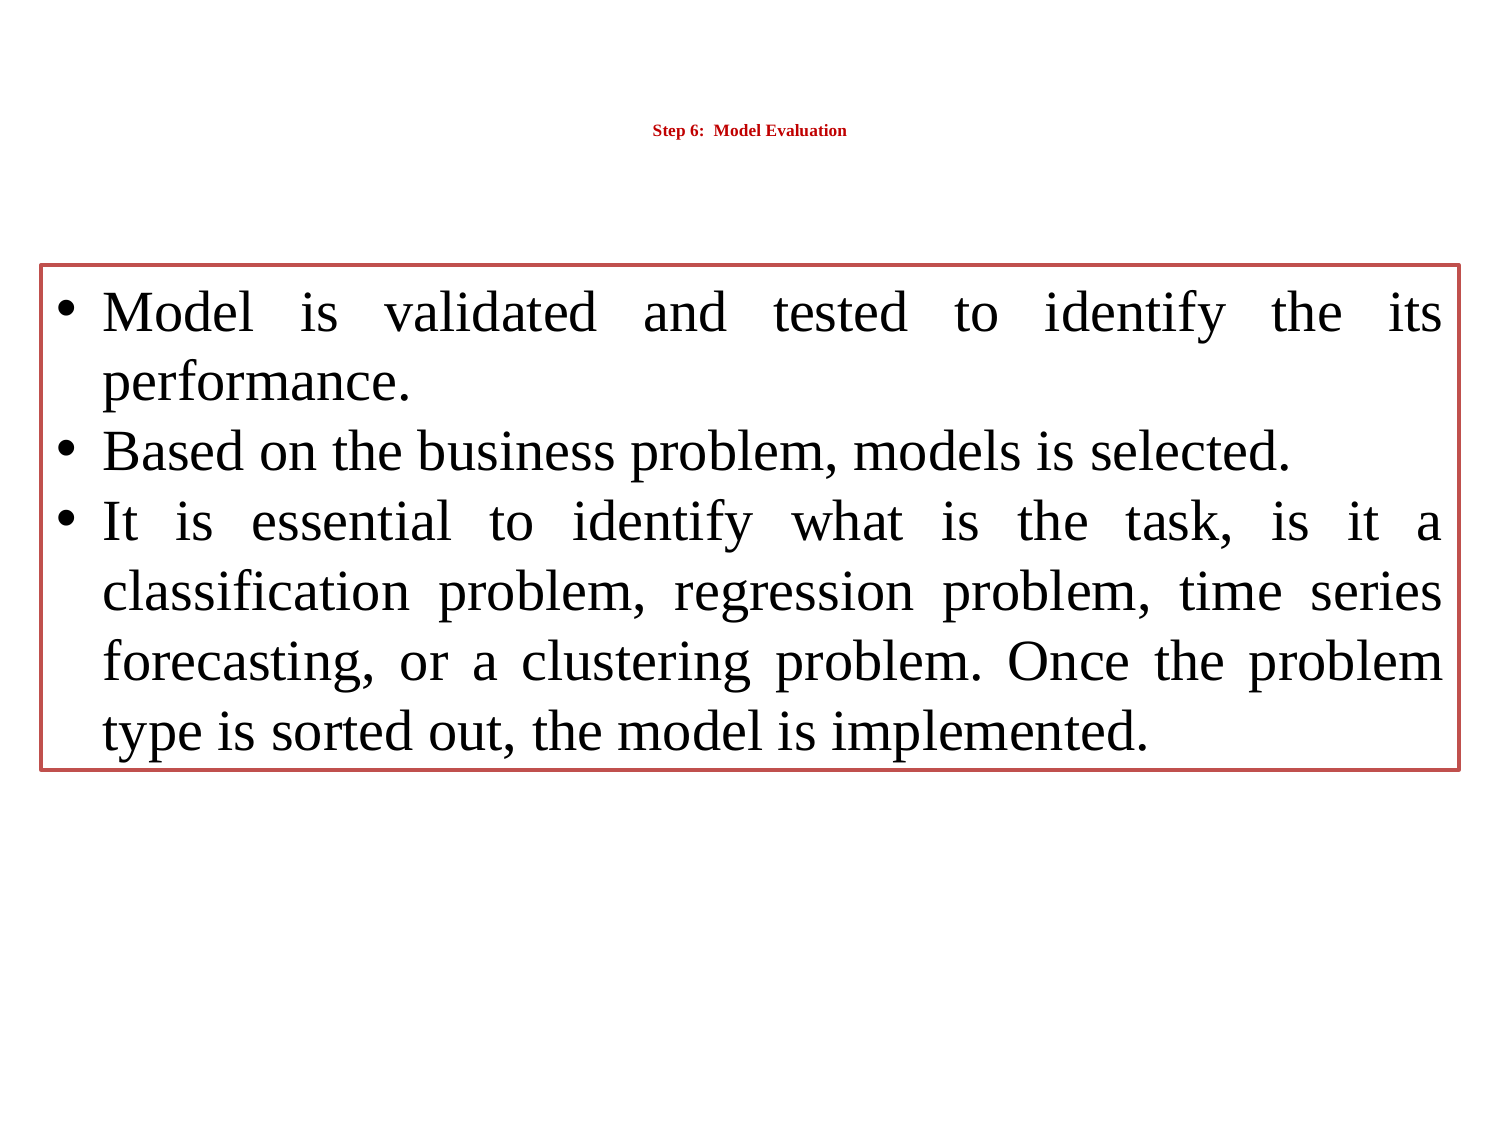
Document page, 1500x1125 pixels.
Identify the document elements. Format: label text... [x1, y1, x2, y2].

title Step 6: Model Evaluation [75, 90, 1425, 191]
text_box Model is validated and tested to identify the its performance. Based on the business problem, models is selected. It is essential to identify what is the task, is it a classification problem, regression problem, time series forecasting, or a clustering problem. Once the problem type is sorted out, the model is implemented. [39, 263, 1461, 772]
